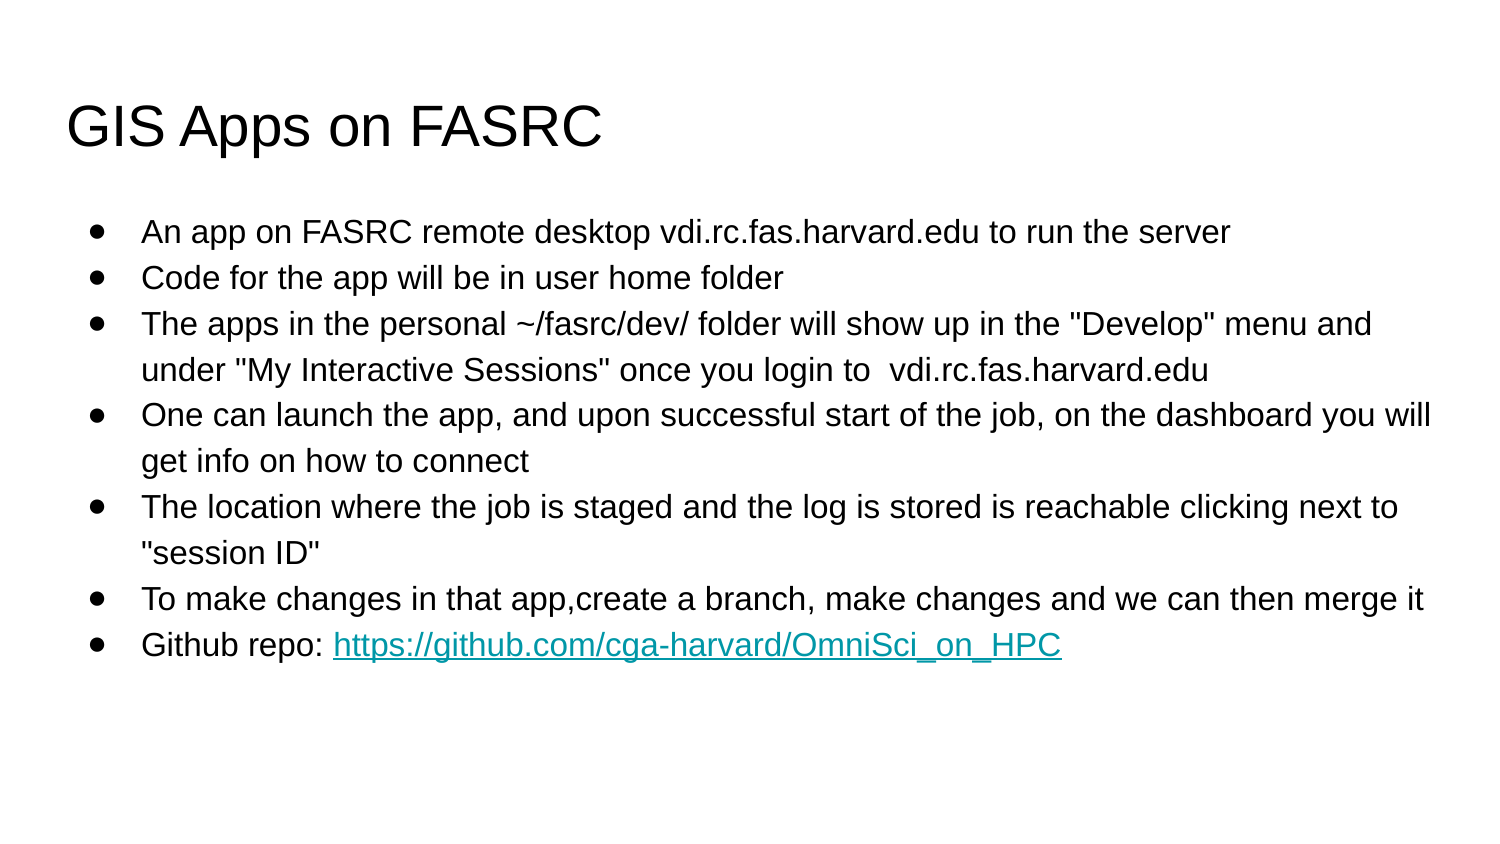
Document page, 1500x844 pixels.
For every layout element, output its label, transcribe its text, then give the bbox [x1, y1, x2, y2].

list An app on FASRC remote desktop vdi.rc.fas.harvard.edu to run the server Code for the app will be in user home folder The apps in the personal ~/fasrc/dev/ folder will show up in the "Develop" menu and under "My Interactive Sessions" once you login to vdi.rc.fas.harvard.edu One can launch the app, and upon successful start of the job, on the dashboard you will get info on how to connect The location where the job is staged and the log is stored is reachable clicking next to "session ID" To make changes in that app,create a branch, make changes and we can then merge it Github repo: https://github.com/cga-harvard/OmniSci_on_HPC [51, 189, 1449, 750]
title GIS Apps on FASRC [51, 72, 1449, 167]
